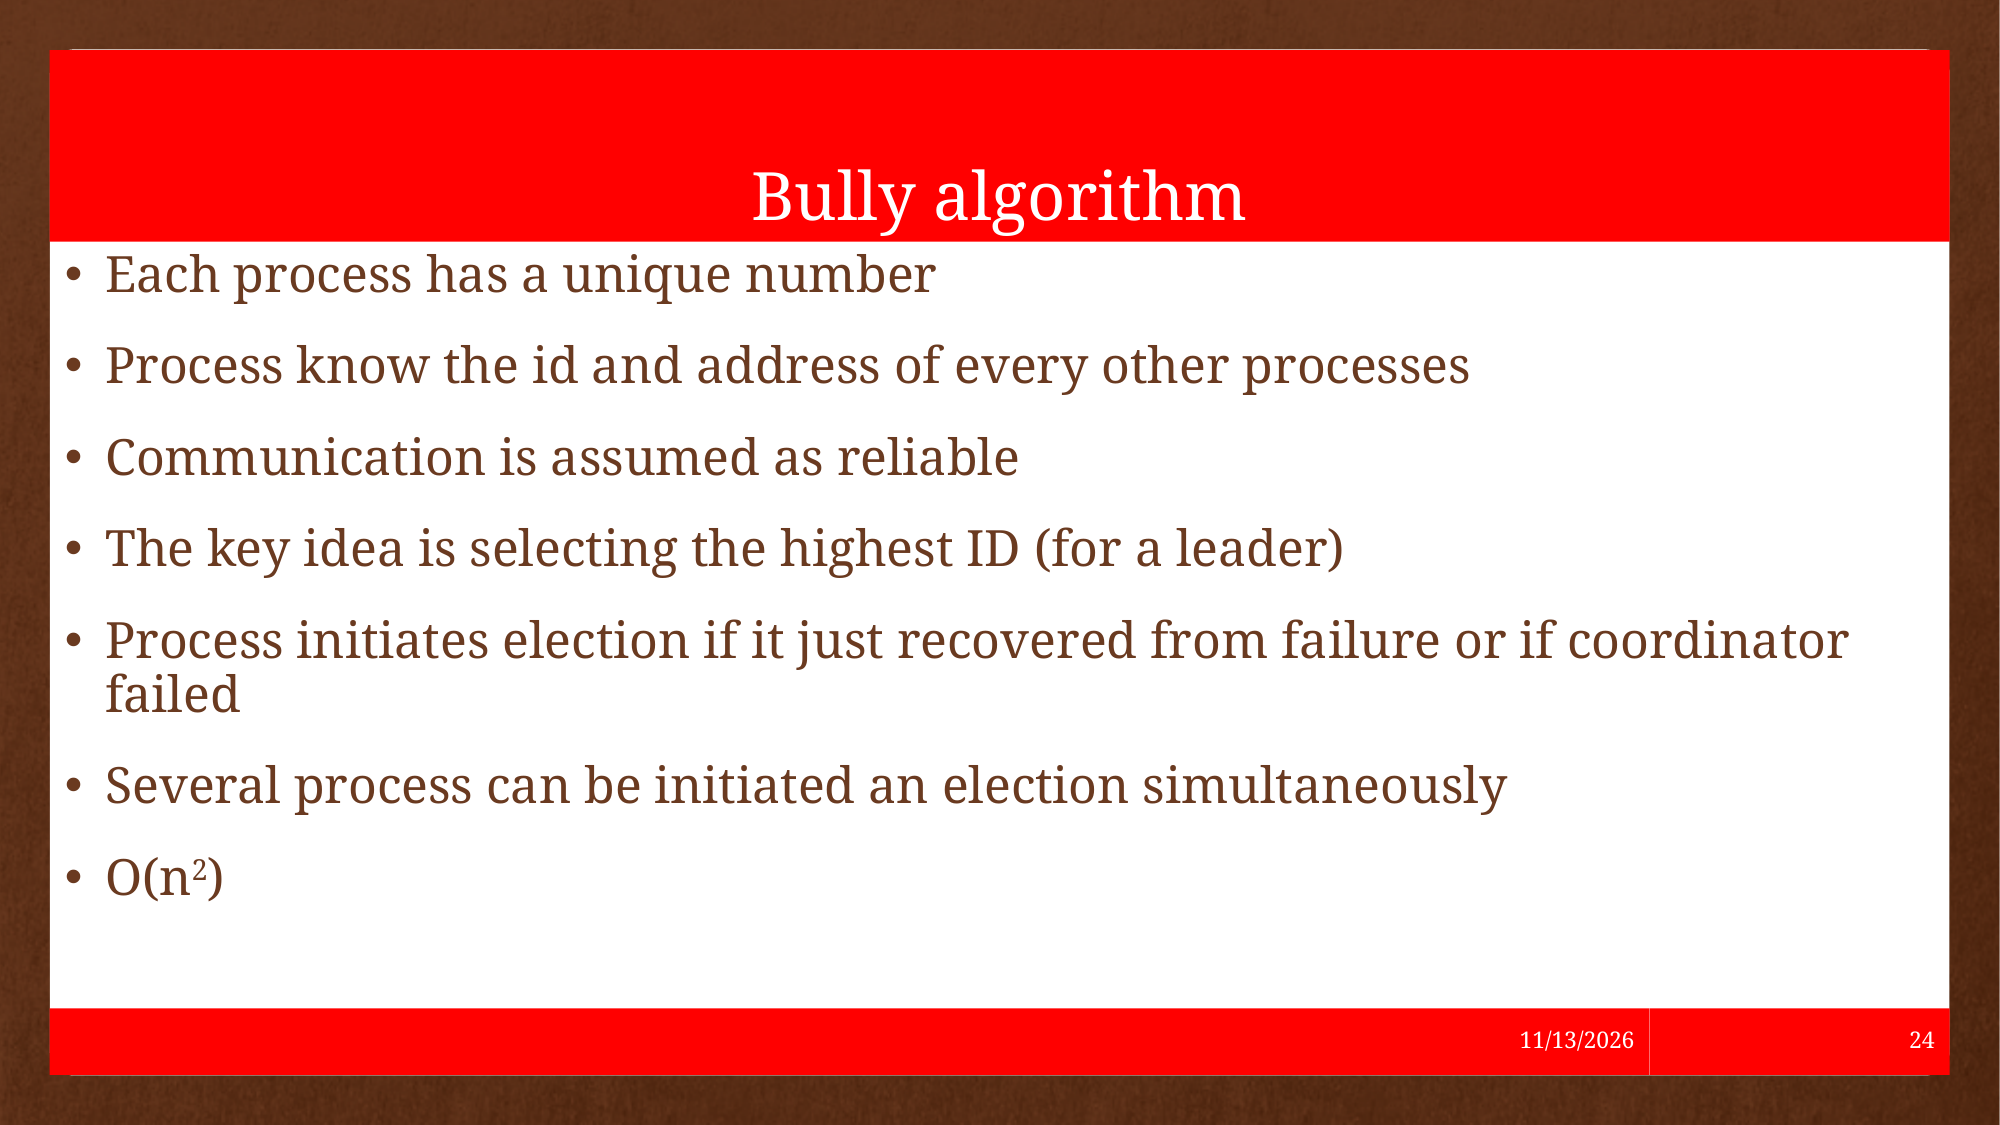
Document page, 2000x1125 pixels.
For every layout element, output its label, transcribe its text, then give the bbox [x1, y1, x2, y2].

title Bully algorithm [49, 50, 1950, 241]
list Each process has a unique number Process know the id and address of every other processes Communication is assumed as reliable The key idea is selecting the highest ID (for a leader) Process initiates election if it just recovered from failure or if coordinator failed Several process can be initiated an election simultaneously O(n2) [49, 241, 1950, 996]
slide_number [49, 1008, 1649, 1075]
slide_number 24 [1649, 1008, 1950, 1075]
